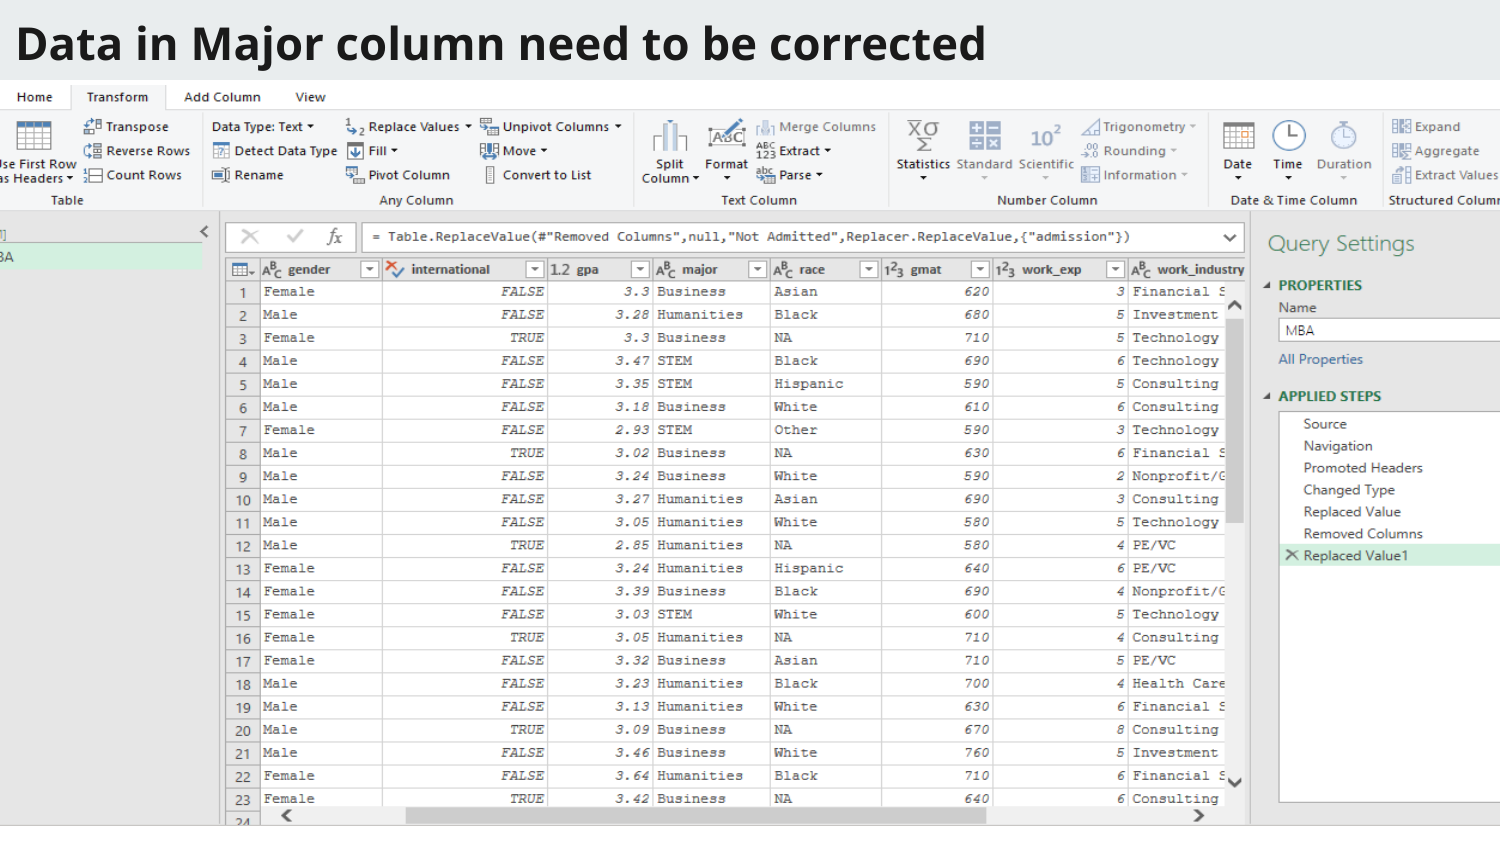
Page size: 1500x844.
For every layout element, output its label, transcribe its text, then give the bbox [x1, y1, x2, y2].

picture [0, 85, 1500, 827]
title Data in Major column need to be corrected [0, 0, 1262, 83]
